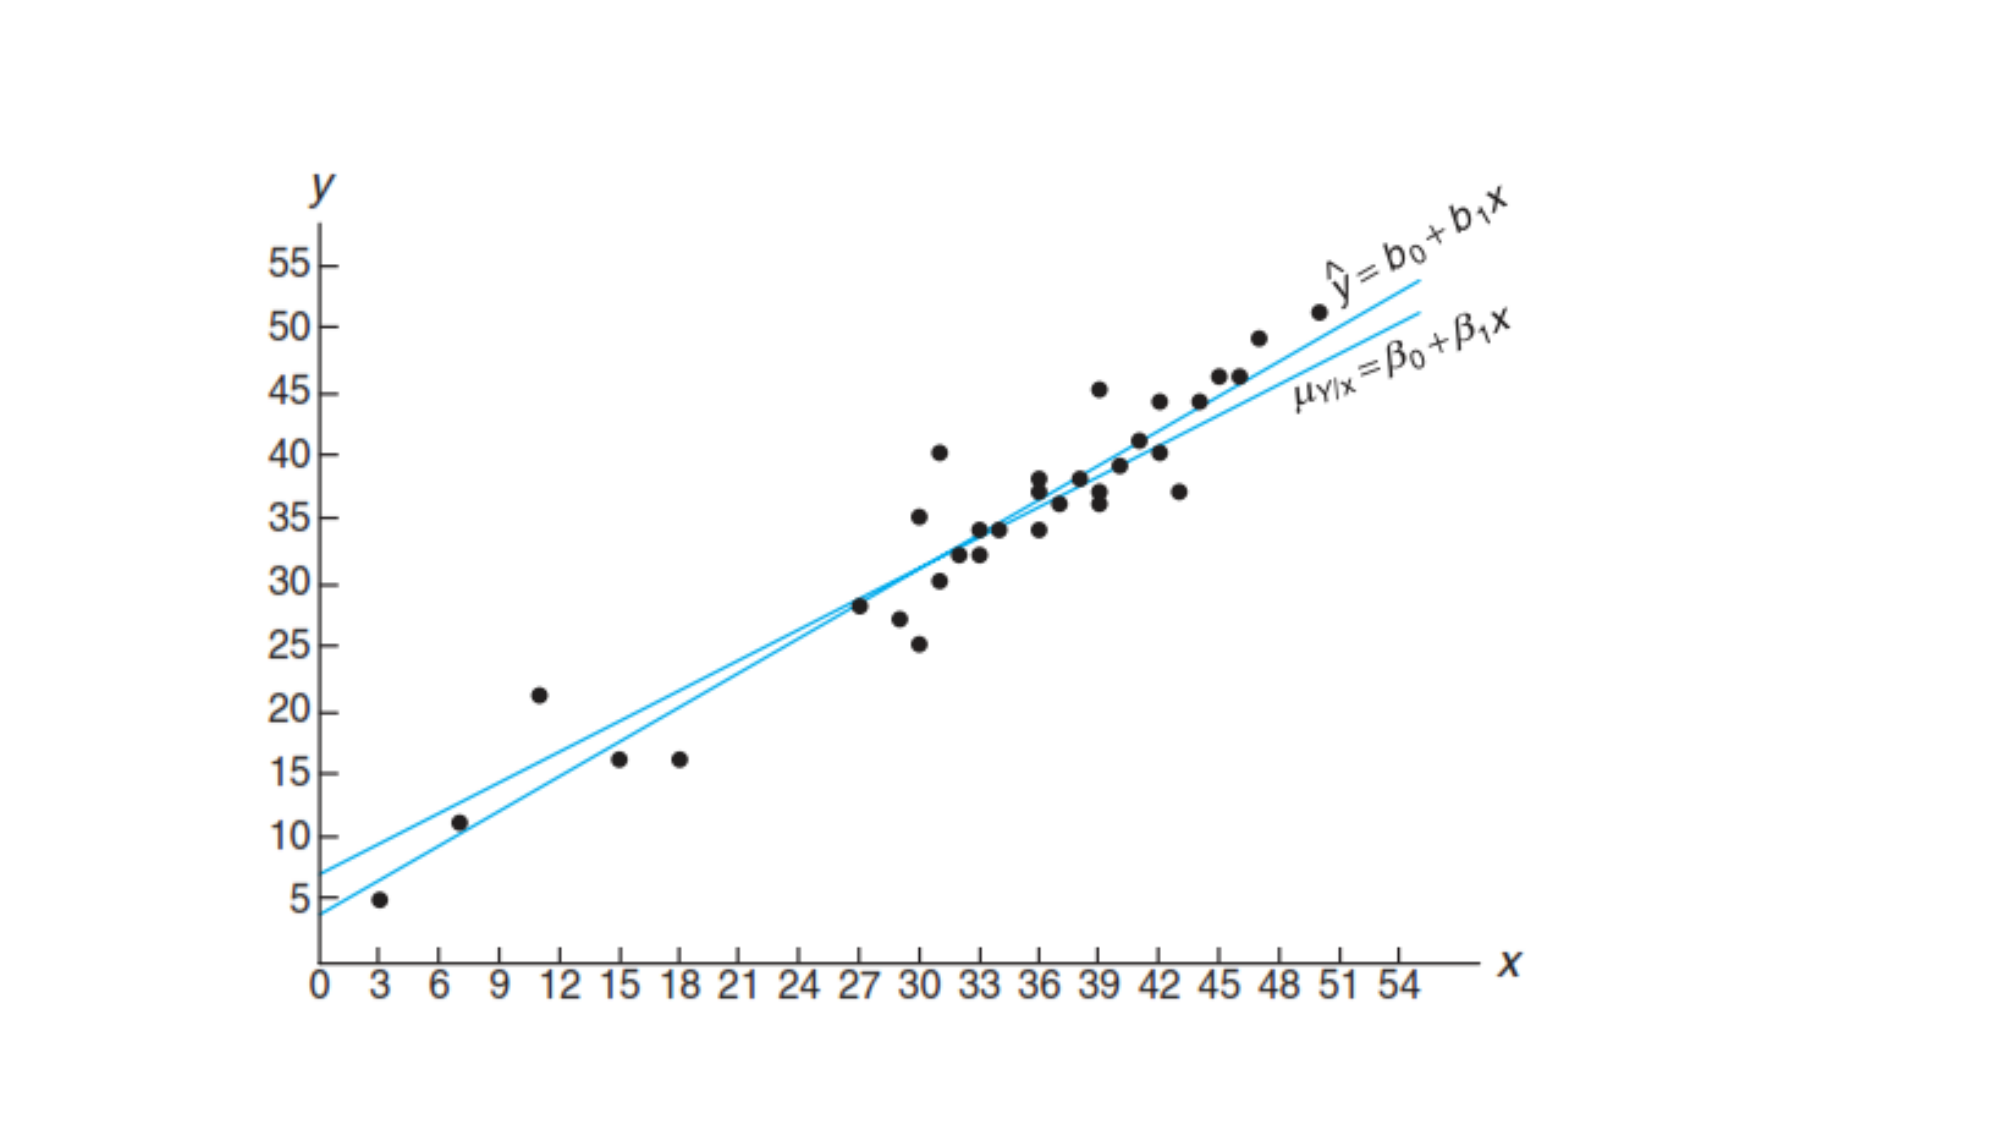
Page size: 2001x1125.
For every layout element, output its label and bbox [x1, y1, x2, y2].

picture [154, 126, 1574, 1014]
